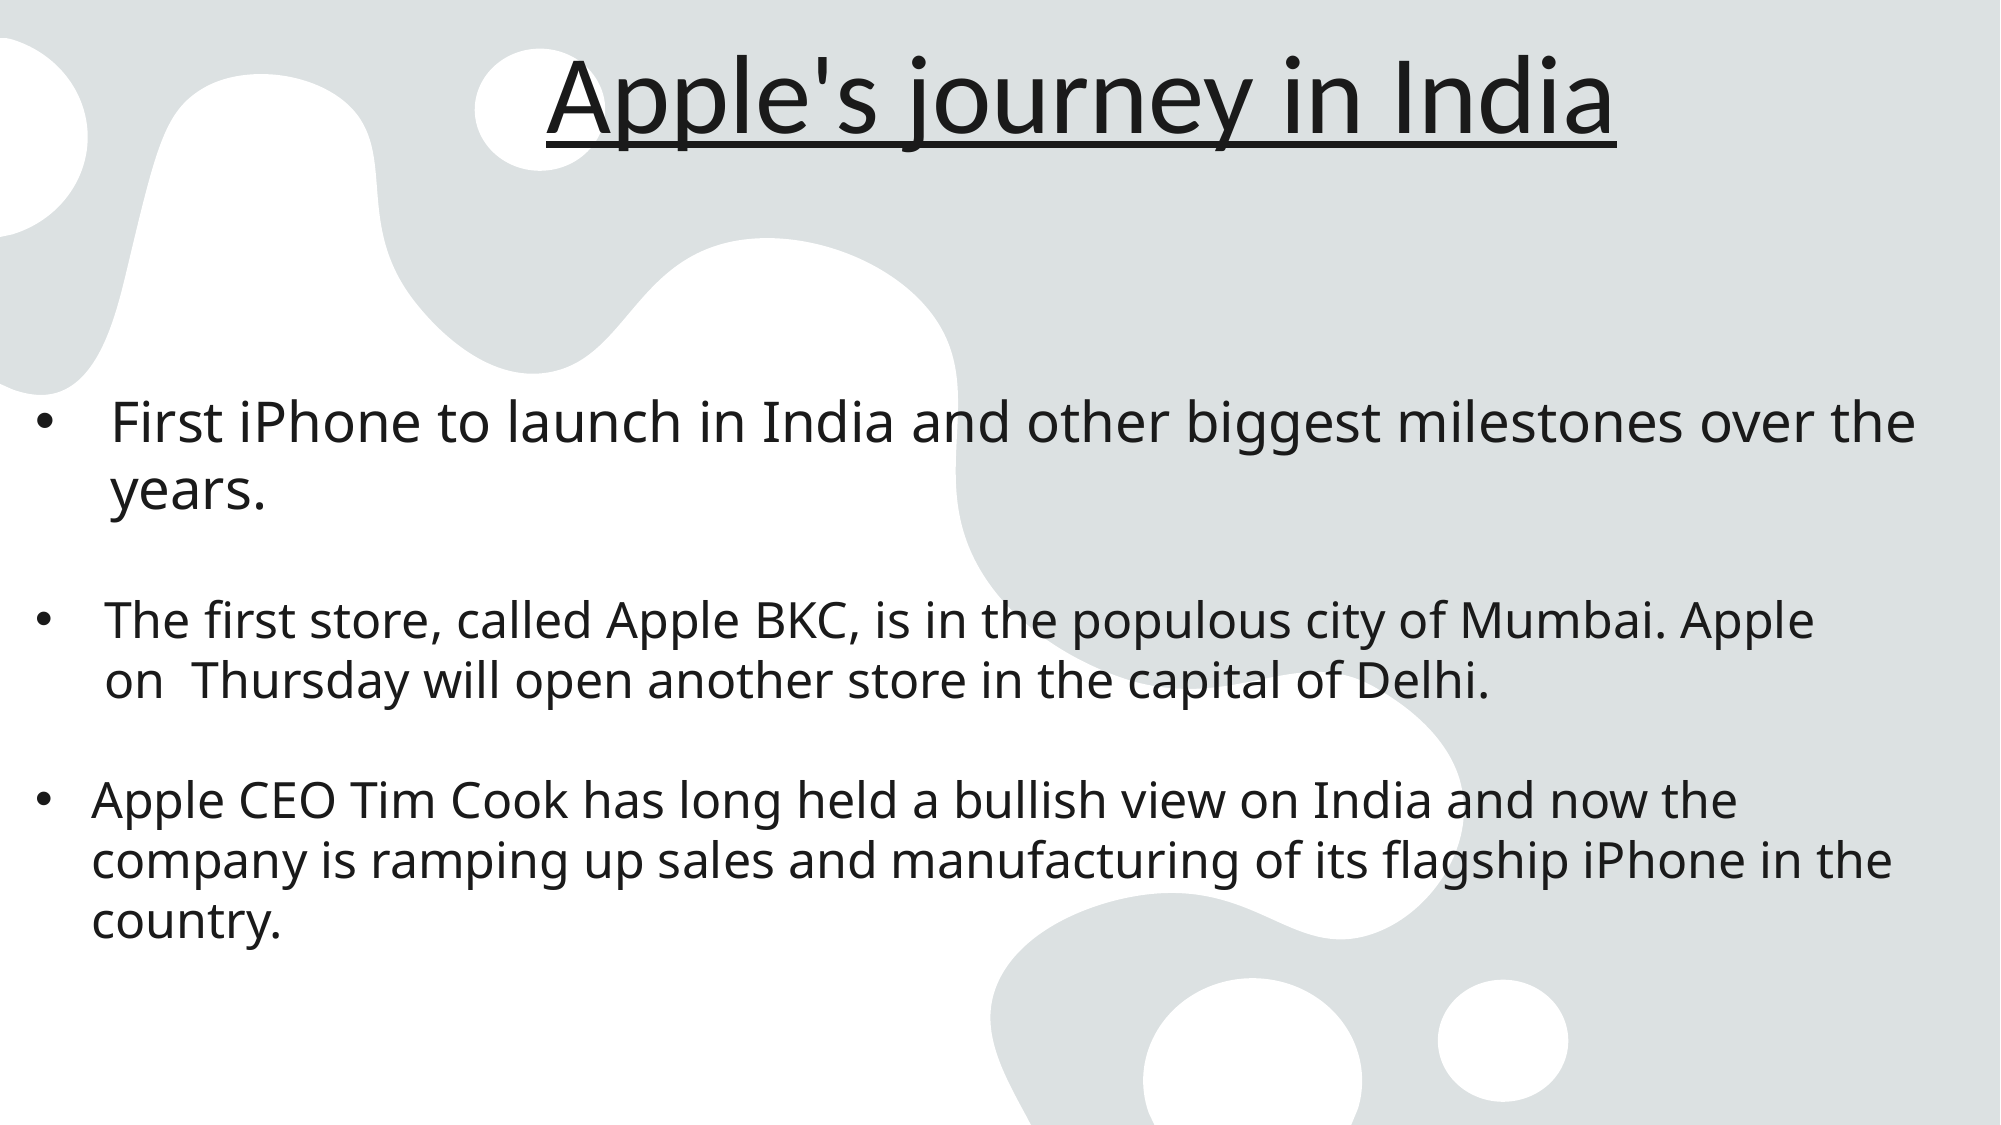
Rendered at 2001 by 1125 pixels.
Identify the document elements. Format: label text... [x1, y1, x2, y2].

list Apple's journey in India [37, 0, 1838, 378]
text_box First iPhone to launch in India and other biggest milestones over the years. The first store, called Apple BKC, is in the populous city of Mumbai. Apple on Thursday will open another store in the capital of Delhi. Apple CEO Tim Cook has long held a bullish view on India and now the company is ramping up sales and manufacturing of its flagship iPhone in the country. [19, 378, 1943, 1091]
